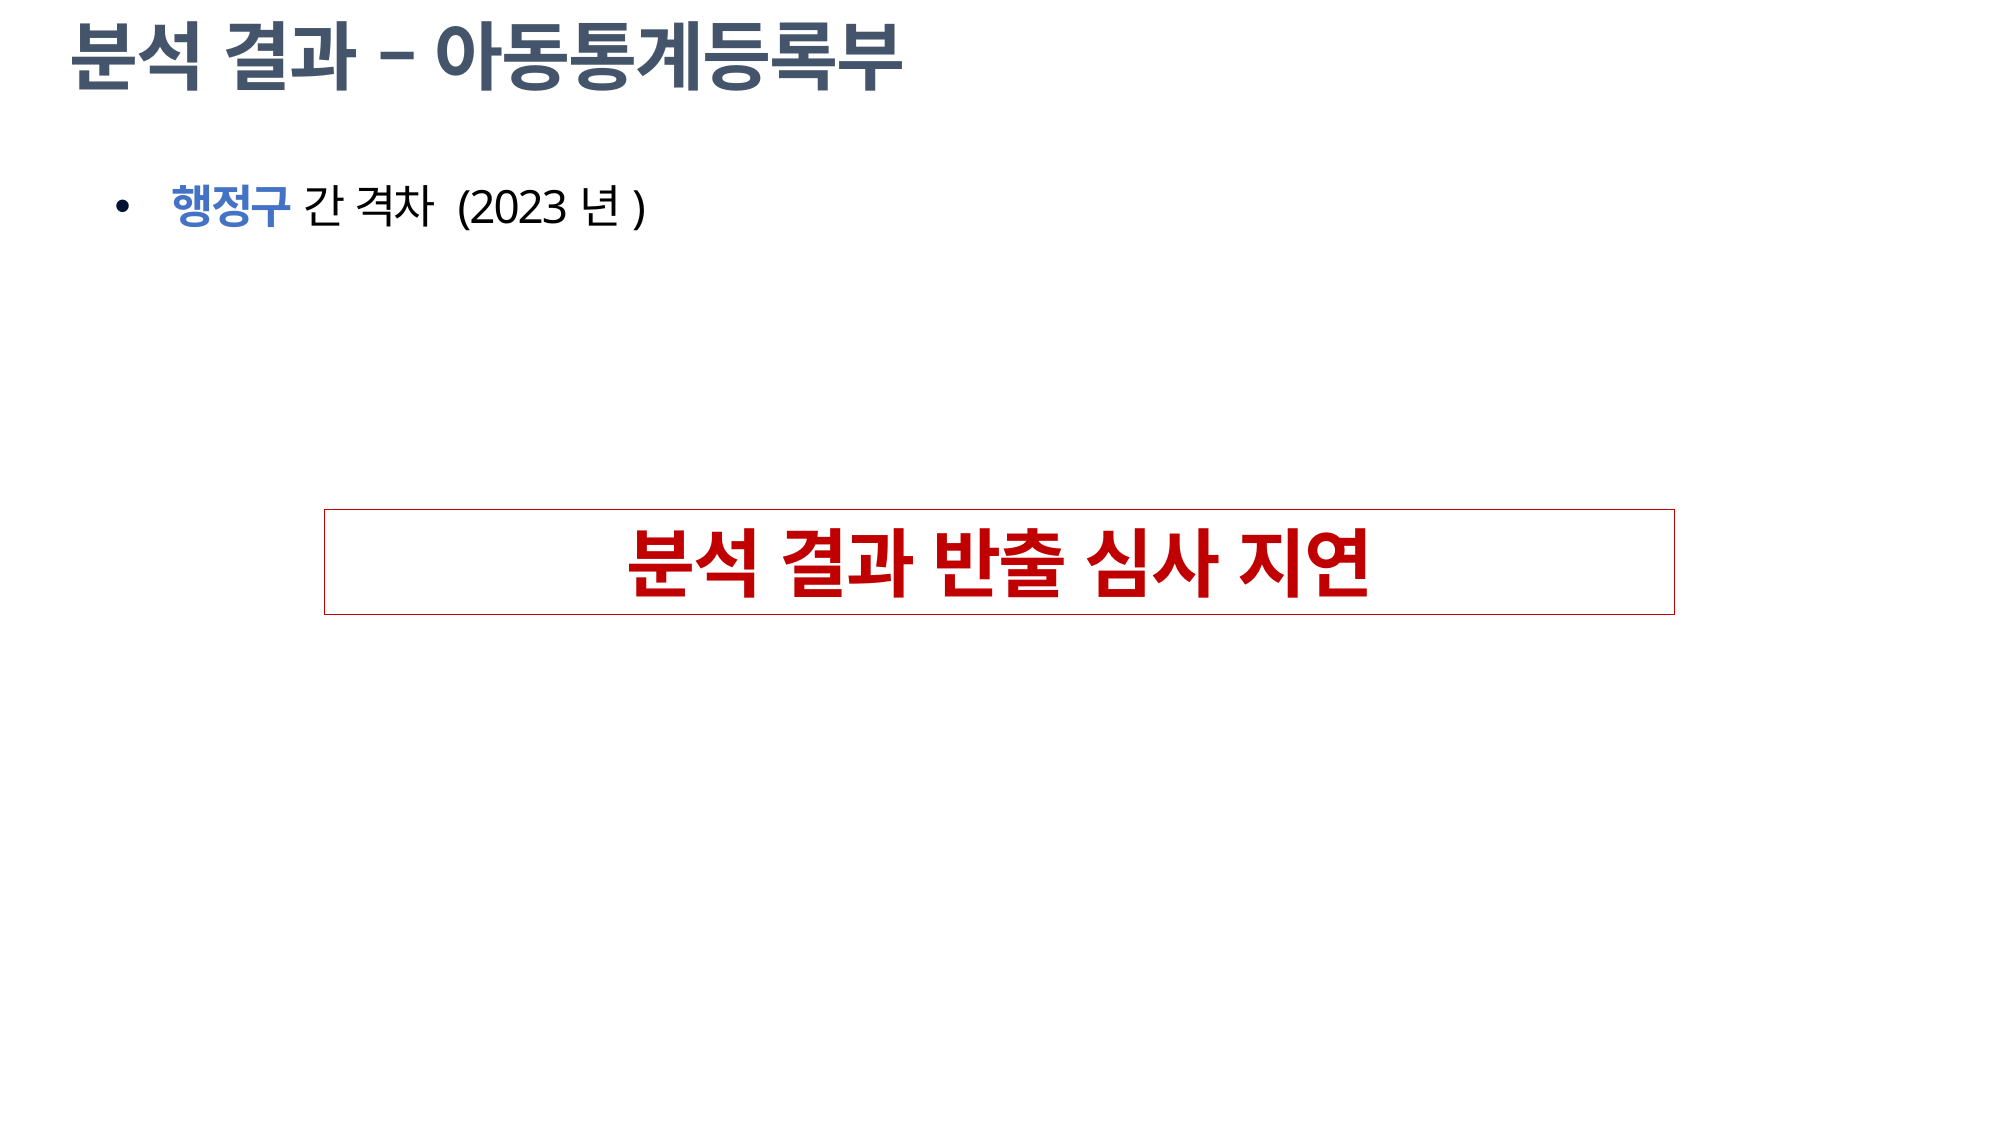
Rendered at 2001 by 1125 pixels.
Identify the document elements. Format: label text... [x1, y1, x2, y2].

text_box 행정구 간 격차 (2023년) [99, 143, 1900, 241]
text_box 분석 결과 반출 심사 지연 [324, 509, 1675, 615]
title 분석 결과 – 아동통계등록부 [55, 10, 1697, 111]
